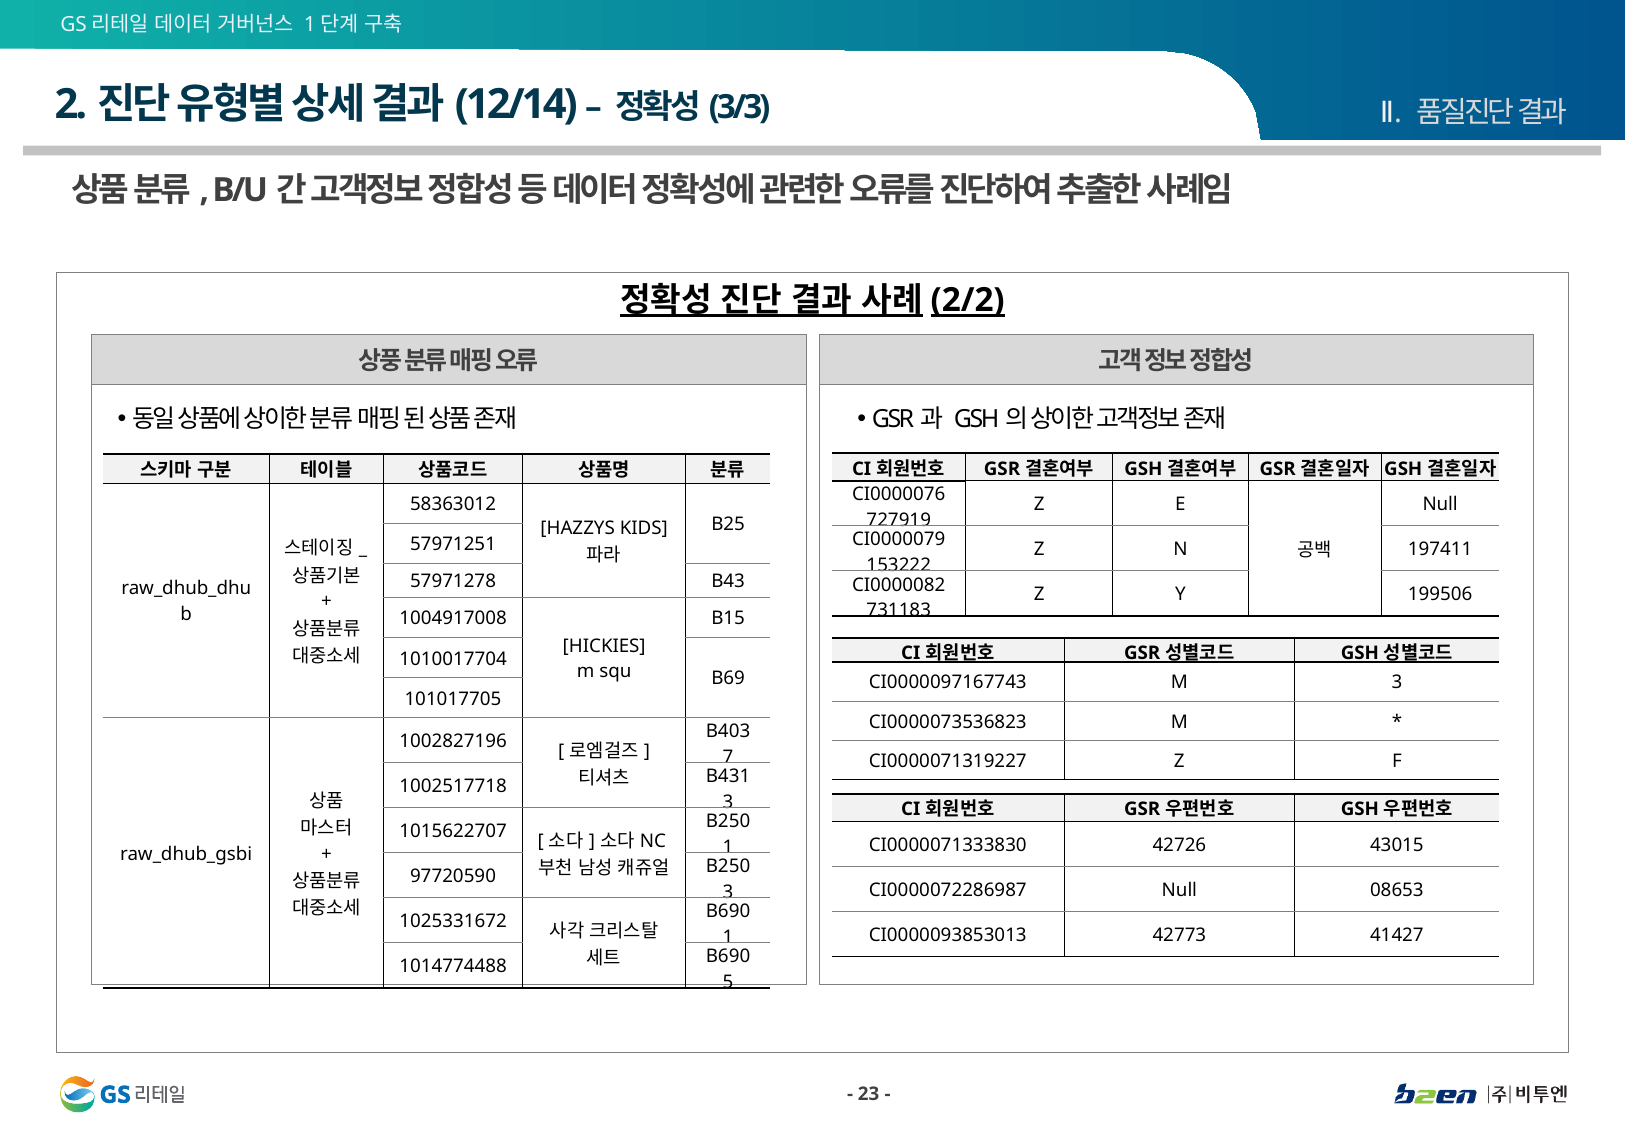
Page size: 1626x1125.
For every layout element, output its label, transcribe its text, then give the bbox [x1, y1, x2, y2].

table_cell 사각 크리스탈 세트 [523, 898, 685, 987]
table_cell raw_dhub_dhub [103, 484, 269, 717]
table_cell 1025331672 [384, 898, 522, 942]
table_cell [로엠걸즈] 티셔츠 [523, 718, 685, 807]
table_cell B69 [686, 638, 770, 717]
table_cell Z [966, 571, 1112, 615]
text_box 동일 상품에 상이한 분류 매핑 된 상품 존재 [102, 394, 771, 440]
table_cell F [1295, 741, 1499, 779]
table_cell CI0000093853013 [832, 912, 1064, 956]
table_header 스키마 구분 [103, 455, 269, 483]
table_header 상품명 [523, 455, 685, 483]
table_cell 08653 [1295, 867, 1499, 911]
table_header CI회원번호 [832, 795, 1064, 821]
table_cell 공백 [1249, 481, 1381, 615]
table_cell 1004917008 [384, 598, 522, 637]
table_cell 58363012 [384, 484, 522, 523]
text_box Ⅱ. 품질진단 결과 [1209, 93, 1568, 129]
table_cell 상품 마스터 + 상품분류 대중소세 [270, 718, 383, 987]
table_cell CI0000097167743 [832, 663, 1064, 701]
table_cell B2503 [686, 853, 770, 897]
table_header CI회원번호 [832, 454, 965, 480]
table_cell 3 [1295, 663, 1499, 701]
table_cell B6905 [686, 943, 770, 987]
text_box GSR과 GSH의 상이한 고객정보 존재 [842, 394, 1511, 440]
table_header GSH성별코드 [1295, 639, 1499, 661]
table_cell 101017705 [384, 678, 522, 717]
table_cell Y [1113, 571, 1248, 615]
text_box [819, 384, 1534, 985]
table_cell 41427 [1295, 912, 1499, 956]
table_cell 97720590 [384, 853, 522, 897]
table_header 분류 [686, 455, 770, 483]
table_cell [HICKIES] m squ [523, 598, 685, 717]
table_cell Z [1065, 741, 1294, 779]
table_cell B25 [686, 484, 770, 563]
table_header GSR우편번호 [1065, 795, 1294, 821]
text_box 고객 정보 정합성 [819, 334, 1534, 384]
table_cell B15 [686, 598, 770, 637]
picture [1389, 1080, 1571, 1106]
text_box 상품 분류, B/U간 고객정보 정합성 등 데이터 정확성에 관련한 오류를 진단하여 추출한 사례임 [56, 160, 1569, 256]
table_cell B4313 [686, 763, 770, 807]
table_cell CI0000072286987 [832, 867, 1064, 911]
table_header GSR결혼일자 [1249, 454, 1381, 480]
table_cell B43 [686, 564, 770, 597]
text_box [91, 384, 807, 985]
table_cell B2501 [686, 808, 770, 852]
table_cell 1015622707 [384, 808, 522, 852]
table_cell Null [1382, 481, 1499, 525]
table_cell * [1295, 702, 1499, 740]
table_cell 57971278 [384, 564, 522, 597]
table_cell CI0000071319227 [832, 741, 1064, 779]
table_header 상품코드 [384, 455, 522, 483]
table_cell CI0000071333830 [832, 822, 1064, 866]
table_cell 스테이징_상품기본 + 상품분류대중소세 [270, 484, 383, 717]
table_cell CI0000082731183 [832, 571, 965, 615]
table_cell 1010017704 [384, 638, 522, 677]
table_cell 1014774488 [384, 943, 522, 987]
table_cell B6901 [686, 898, 770, 942]
table_cell N [1113, 526, 1248, 570]
table_cell CI0000073536823 [832, 702, 1064, 740]
table_cell E [1113, 481, 1248, 525]
table_header CI회원번호 [832, 639, 1064, 661]
table_cell CI0000076727919 [832, 482, 965, 525]
table_cell Z [966, 526, 1112, 570]
table_cell B4037 [686, 718, 770, 762]
table_cell 1002517718 [384, 763, 522, 807]
table_cell 197411 [1382, 526, 1499, 570]
table_header GSR성별코드 [1065, 639, 1294, 661]
table_cell [소다]소다NC부천 남성 캐쥬얼 [523, 808, 685, 897]
table_header 테이블 [270, 455, 383, 483]
table_cell M [1065, 663, 1294, 701]
table_cell raw_dhub_gsbi [103, 718, 269, 987]
table_cell CI0000079153222 [832, 526, 965, 570]
table_cell 43015 [1295, 822, 1499, 866]
table_cell 1002827196 [384, 718, 522, 762]
text_box [38, 0, 89, 27]
title 2.진단 유형별 상세 결과(12/14) – 정확성(3/3) [54, 83, 1457, 129]
table_cell 42726 [1065, 822, 1294, 866]
table_header GSH결혼일자 [1382, 454, 1499, 480]
text_box 정확성 진단 결과 사례(2/2) [56, 272, 1569, 1053]
table_cell Z [966, 481, 1112, 525]
text_box 상풍 분류 매핑 오류 [91, 334, 807, 384]
table_cell Null [1065, 867, 1294, 911]
table_header GSR결혼여부 [966, 454, 1112, 480]
table_cell 57971251 [384, 524, 522, 563]
table_cell M [1065, 702, 1294, 740]
table_cell 42773 [1065, 912, 1294, 956]
table_header GSH결혼여부 [1113, 454, 1248, 480]
table_cell 199506 [1382, 571, 1499, 615]
table_header GSH우편번호 [1295, 795, 1499, 821]
table_cell [HAZZYS KIDS] 파라 [523, 484, 685, 597]
